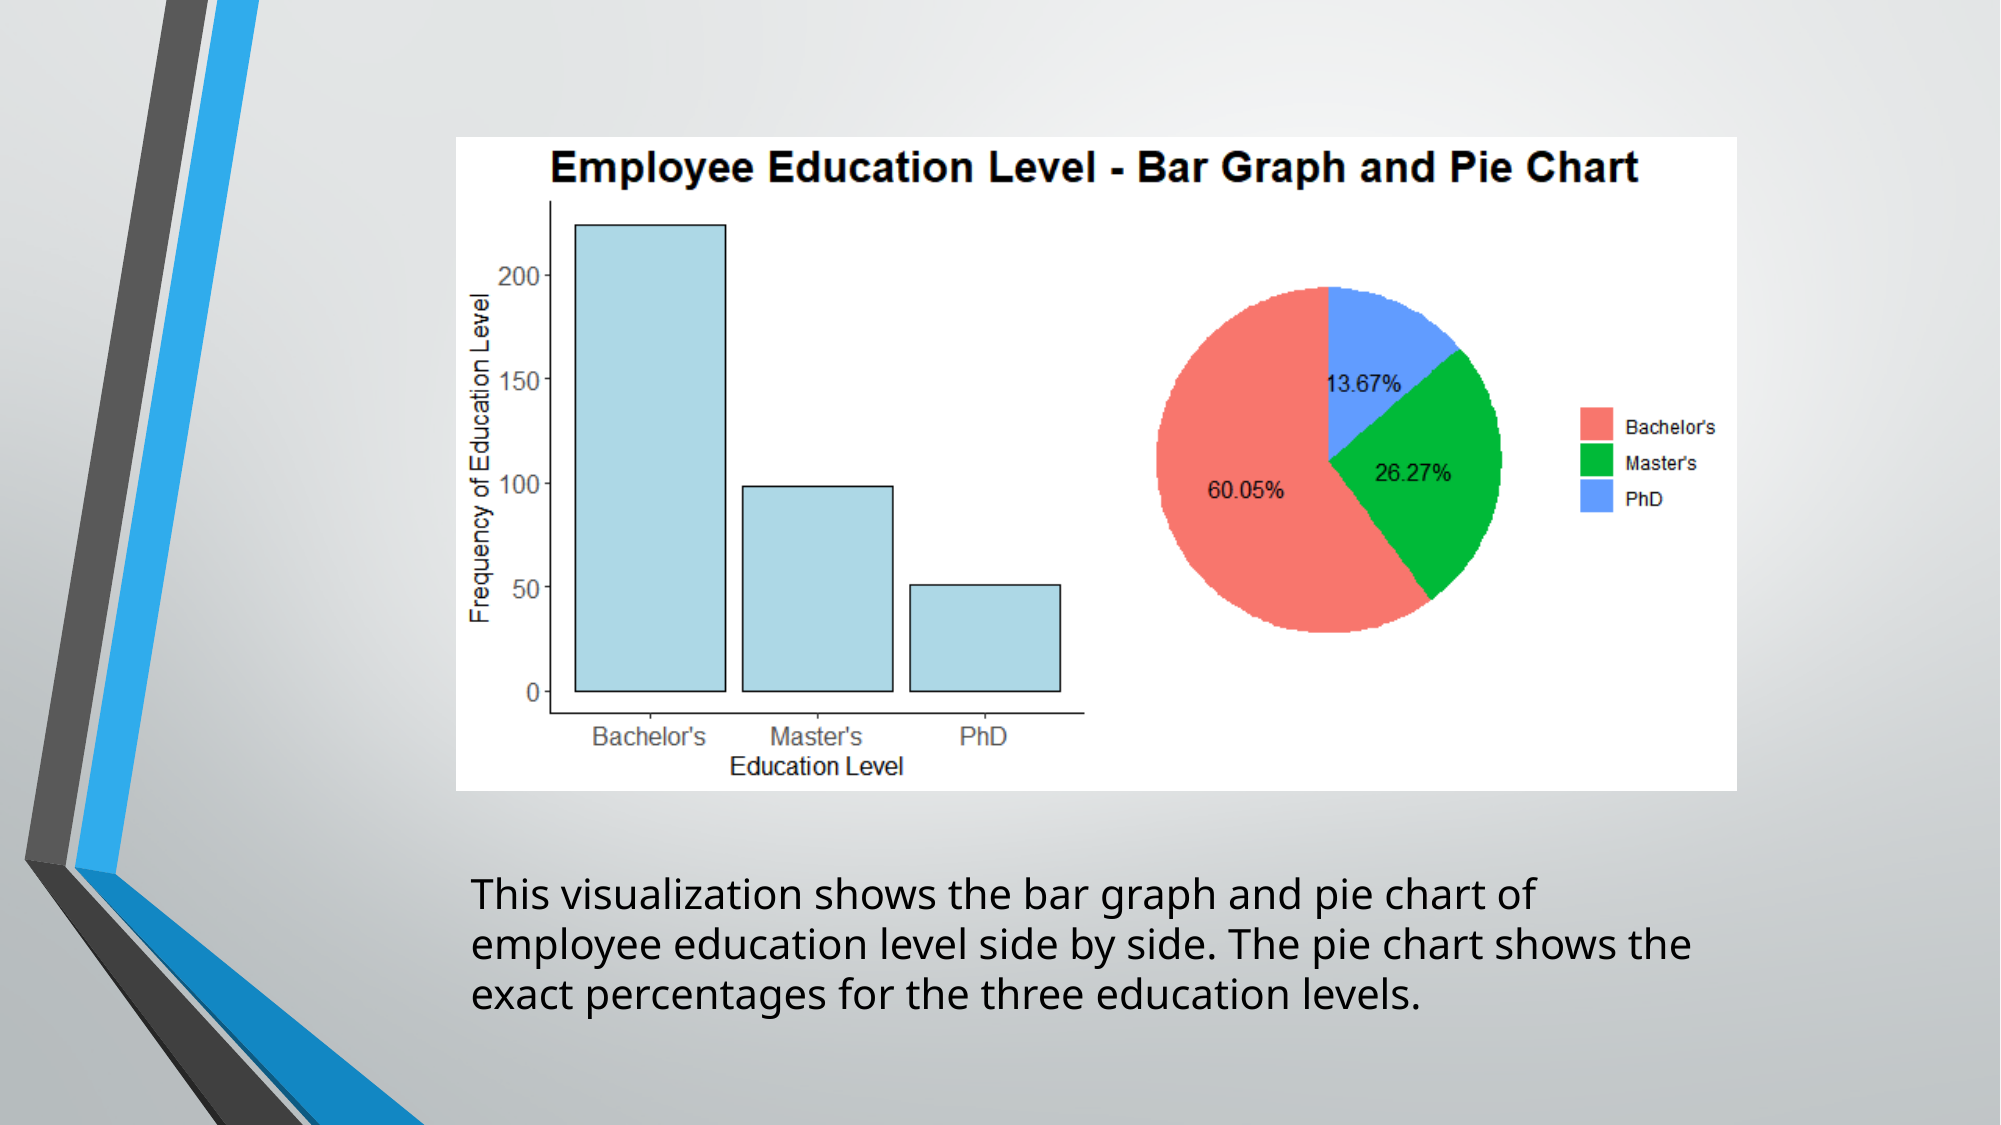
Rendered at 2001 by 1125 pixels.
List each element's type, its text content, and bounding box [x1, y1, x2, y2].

text_box This visualization shows the bar graph and pie chart of employee education level side by side. The pie chart shows the exact percentages for the three education levels. [455, 860, 1741, 1026]
picture [456, 136, 1737, 791]
